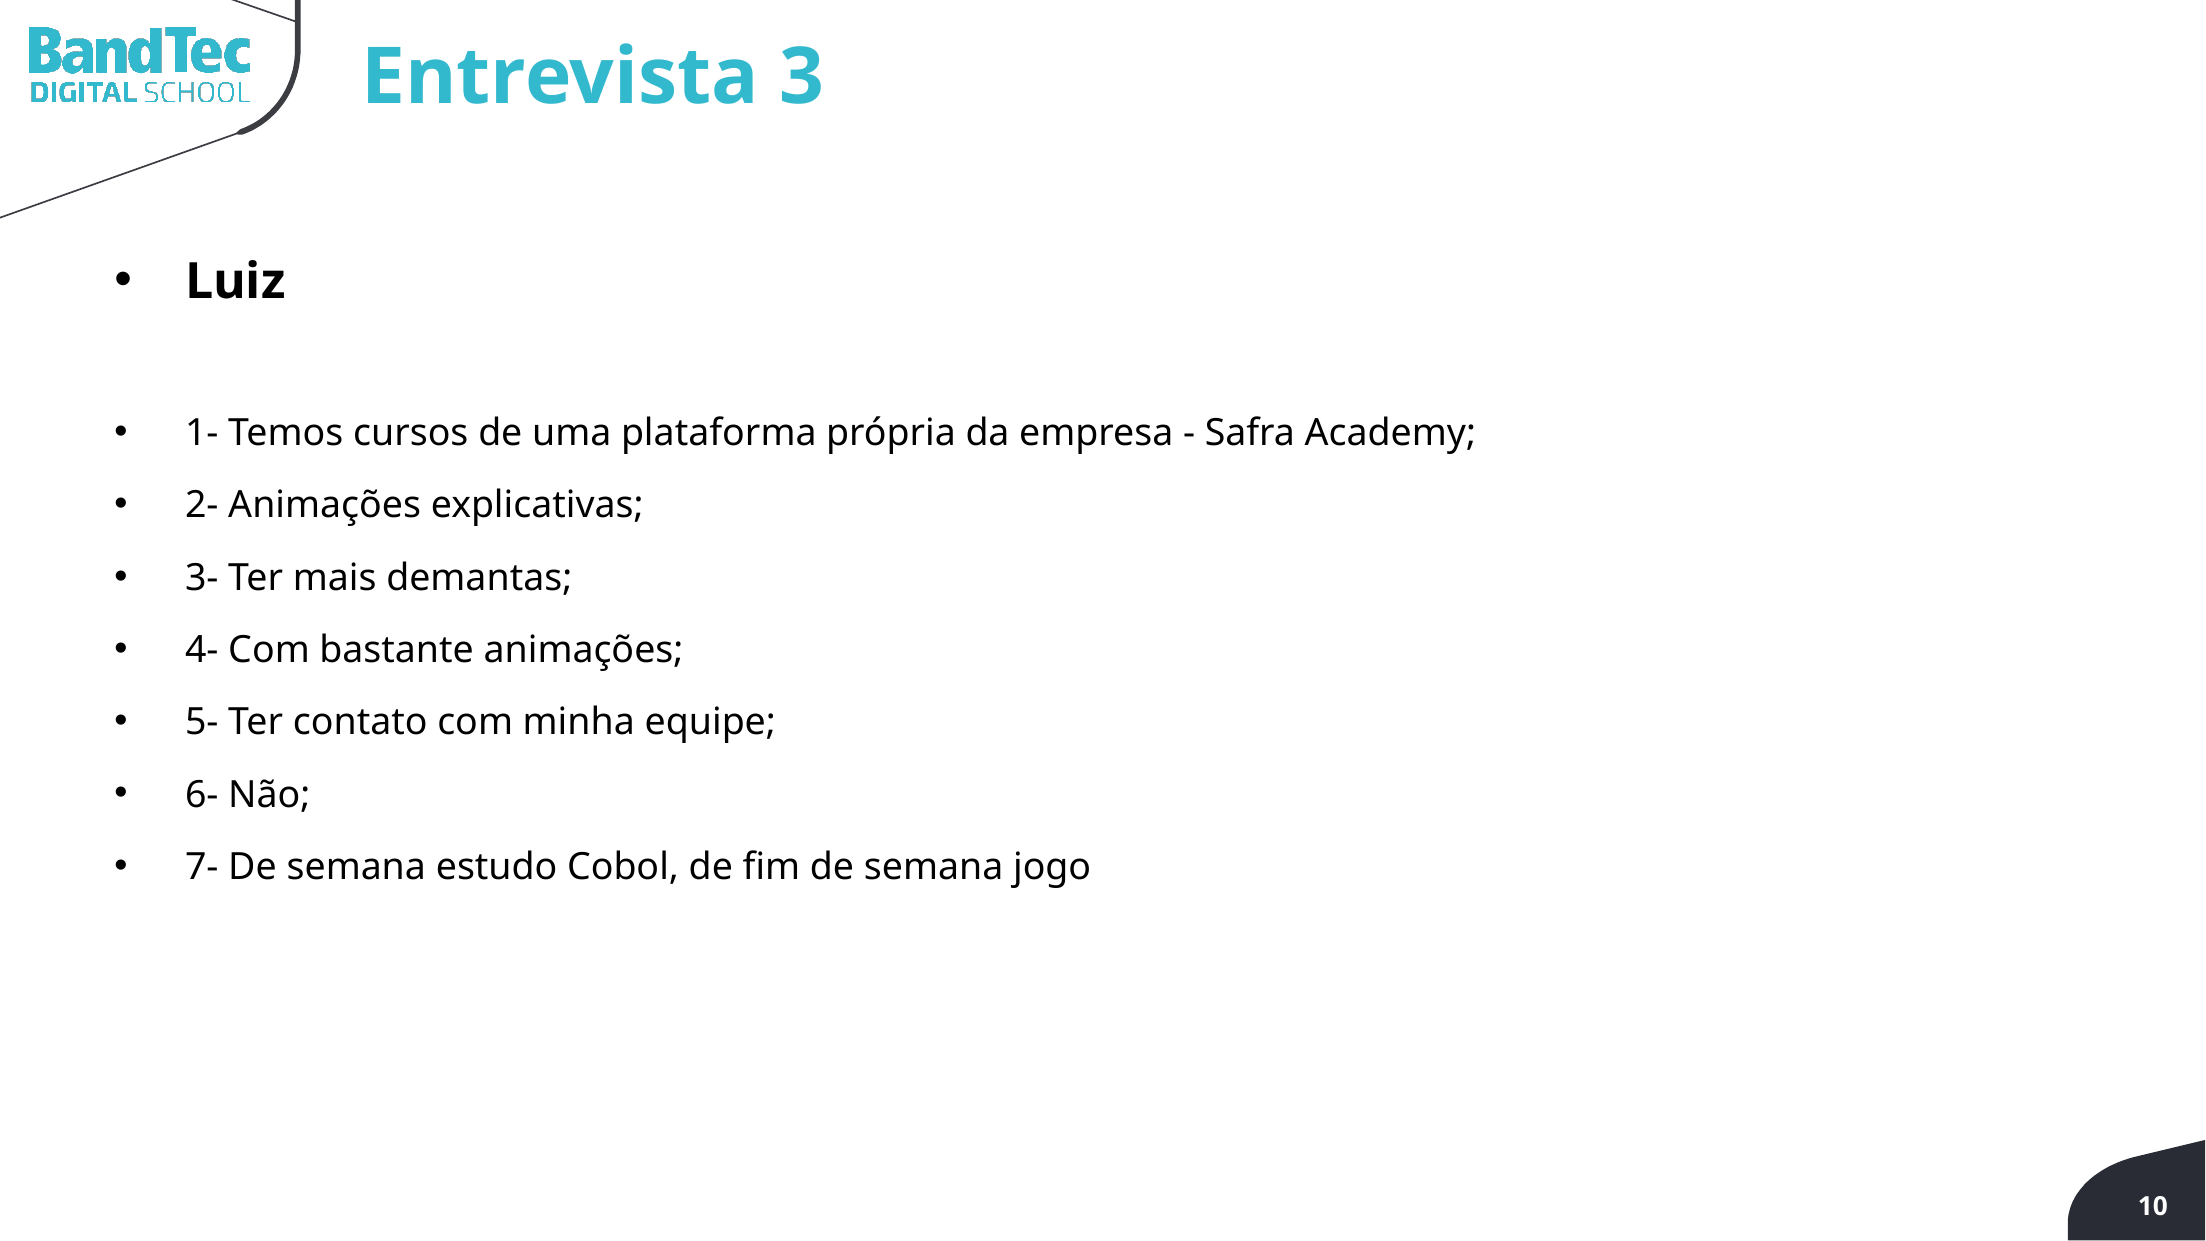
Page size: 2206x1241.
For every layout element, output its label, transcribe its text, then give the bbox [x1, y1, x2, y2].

list Luiz 1- Temos cursos de uma plataforma própria da empresa - Safra Academy; 2- Animações explicativas; 3- Ter mais demantas; 4- Com bastante animações; 5- Ter contato com minha equipe; 6- Não; 7- De semana estudo Cobol, de fim de semana jogo [99, 236, 2068, 1031]
picture [29, 27, 250, 110]
slide_number 10 [2067, 1186, 2172, 1223]
list Entrevista 3 [346, 17, 2128, 144]
